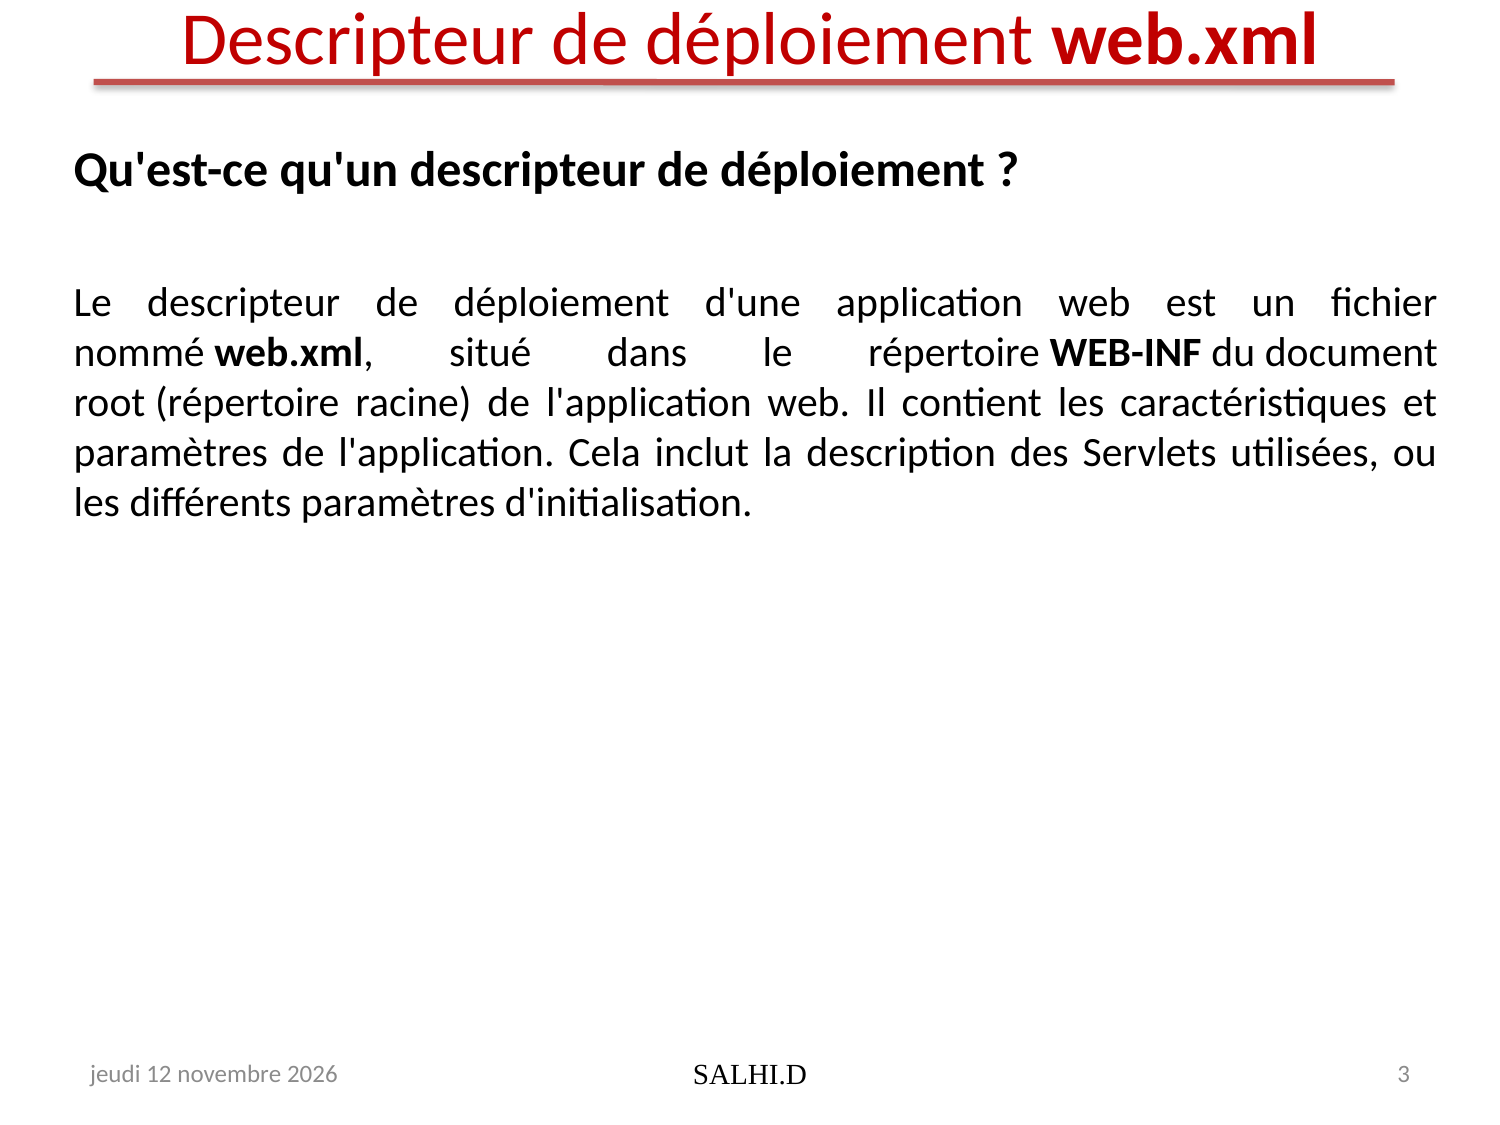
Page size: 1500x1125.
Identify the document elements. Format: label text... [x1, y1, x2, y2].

footer SALHI.D [512, 1042, 988, 1103]
list Qu'est-ce qu'un descripteur de déploiement ? Le descripteur de déploiement d'une application web est un fichier nommé web.xml, situé dans le répertoire WEB-INF du document root (répertoire racine) de l'application web. Il contient les caractéristiques et paramètres de l'application. Cela inclut la description des Servlets utilisées, ou les différents paramètres d'initialisation. [58, 128, 1454, 832]
slide_number 3 [1074, 1042, 1425, 1103]
slide_number samedi 26 mai 2018 [75, 1042, 425, 1103]
title Descripteur de déploiement web.xml [75, 0, 1425, 106]
